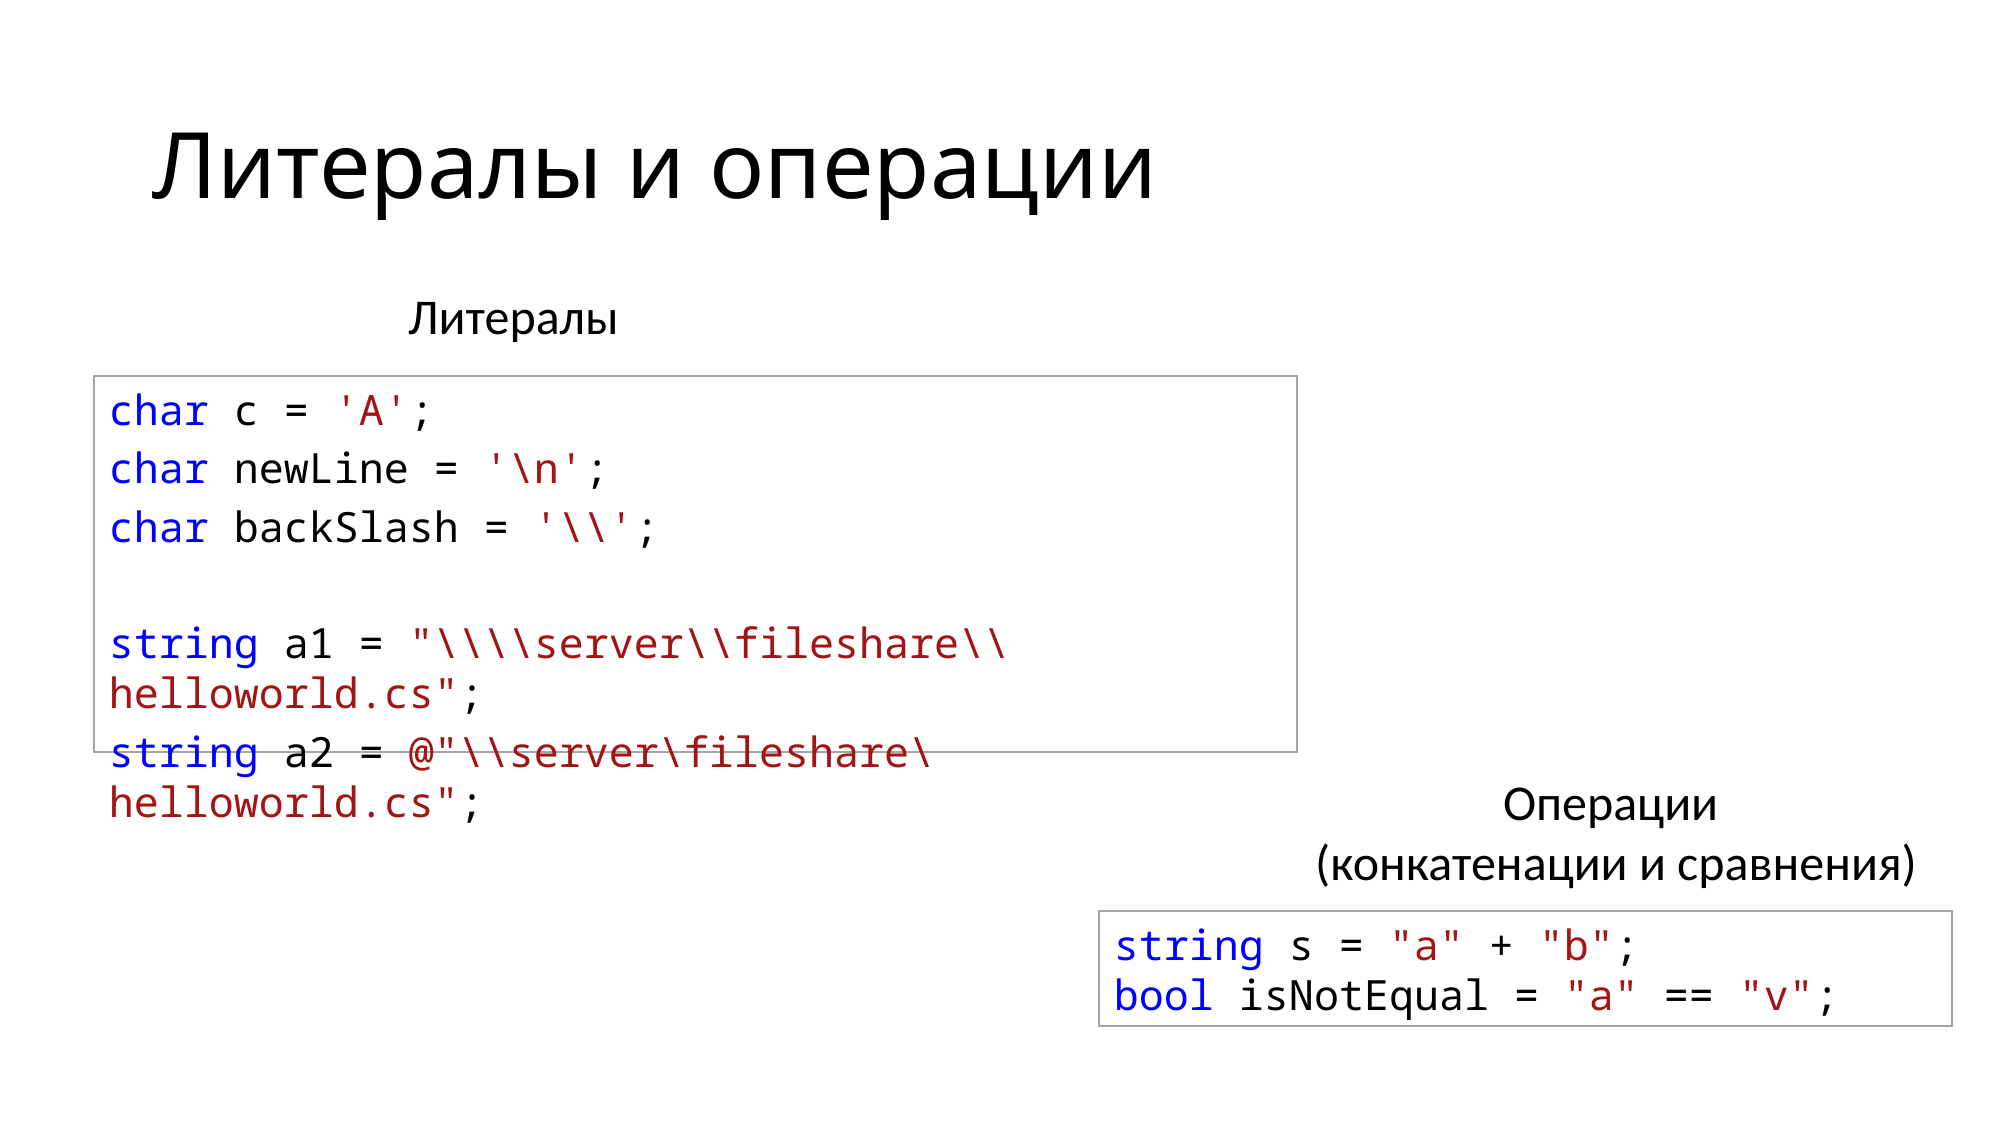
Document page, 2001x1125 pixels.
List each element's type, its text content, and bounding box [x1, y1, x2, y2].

text_box string s = "a" + "b"; bool isNotEqual = "a" == "v"; [1098, 910, 1953, 1027]
text_box char c = 'A'; char newLine = '\n'; char backSlash = '\\'; string a1 = "\\\\server\\fileshare\\helloworld.cs"; string a2 = @"\\server\fileshare\helloworld.cs"; [93, 375, 1298, 753]
text_box Литералы [393, 277, 634, 352]
title Литералы и операции [137, 59, 1863, 278]
text_box Операции (конкатенации и сравнения) [1300, 763, 1933, 898]
